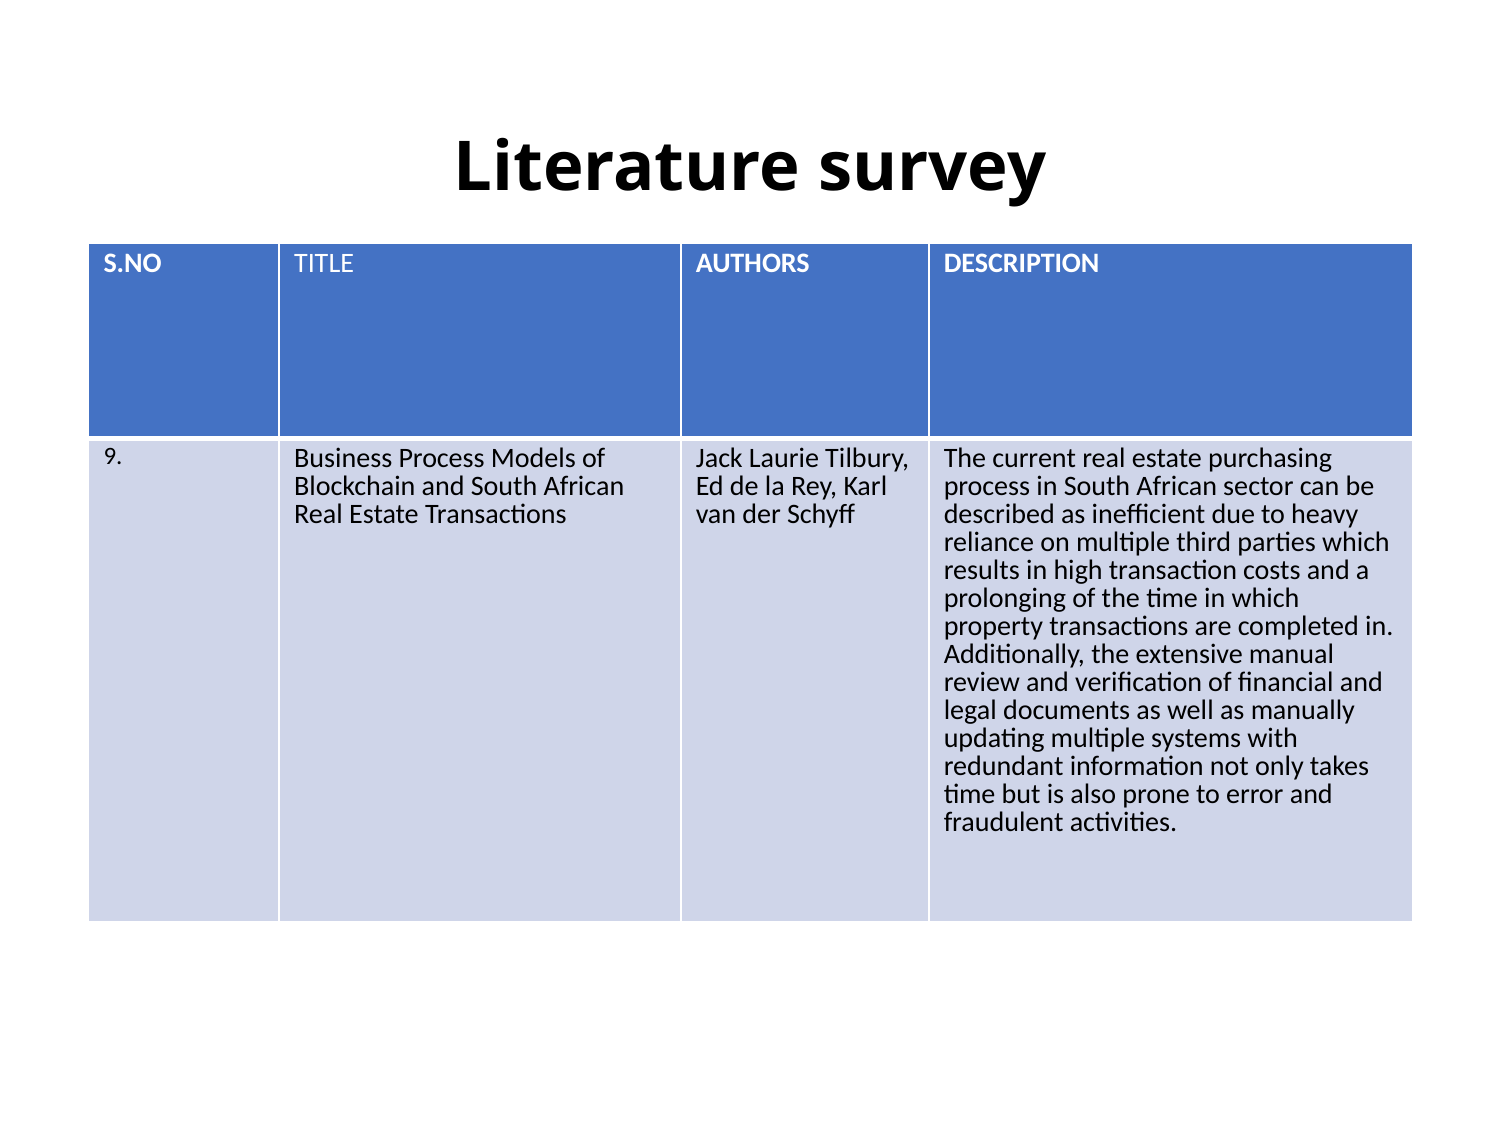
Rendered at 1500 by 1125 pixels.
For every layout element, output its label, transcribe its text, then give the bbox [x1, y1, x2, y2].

table_cell Jack Laurie Tilbury, Ed de la Rey, Karl van der Schyff [682, 441, 928, 921]
title Literature survey [103, 59, 1397, 243]
table_header TITLE [280, 244, 680, 436]
table_cell Business Process Models of Blockchain and South African Real Estate Transactions [280, 441, 680, 921]
table_header DESCRIPTION [930, 244, 1412, 436]
table_header S.NO [89, 244, 278, 436]
table_cell 9. [89, 441, 278, 921]
table_cell The current real estate purchasing process in South African sector can be described as inefficient due to heavy reliance on multiple third parties which results in high transaction costs and a prolonging of the time in which property transactions are completed in. Additionally, the extensive manual review and verification of financial and legal documents as well as manually updating multiple systems with redundant information not only takes time but is also prone to error and fraudulent activities. [930, 441, 1412, 921]
table_header AUTHORS [682, 244, 928, 436]
